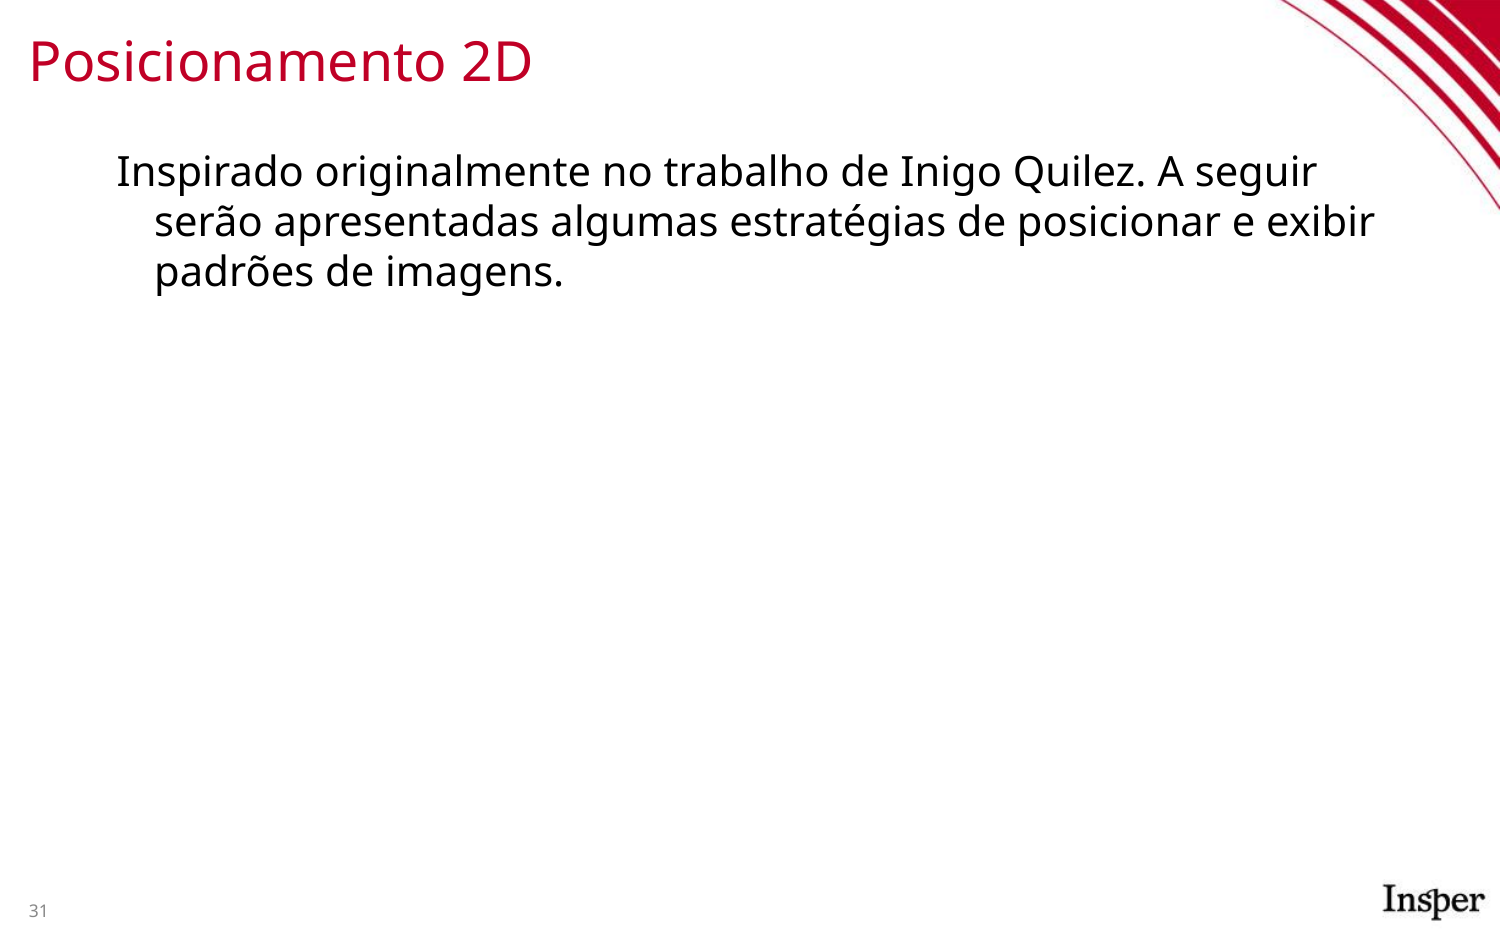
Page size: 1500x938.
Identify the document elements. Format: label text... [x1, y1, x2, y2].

list Inspirado originalmente no trabalho de Inigo Quilez. A seguir serão apresentadas algumas estratégias de posicionar e exibir padrões de imagens. [64, 137, 1447, 876]
picture [249, 0, 1500, 938]
title Posicionamento 2D [13, 18, 1397, 104]
slide_number 31 [0, 887, 78, 938]
